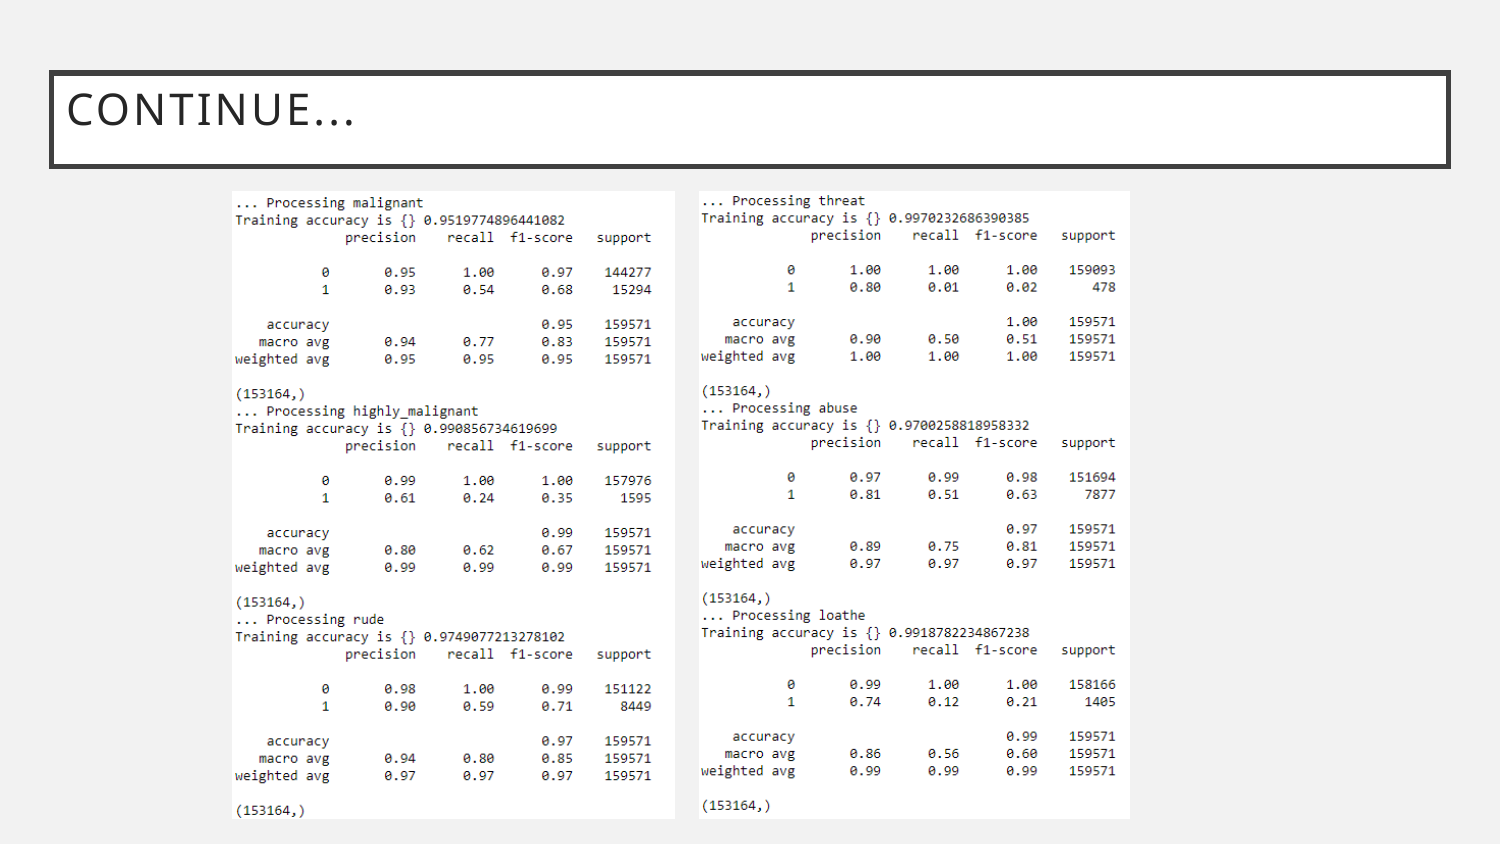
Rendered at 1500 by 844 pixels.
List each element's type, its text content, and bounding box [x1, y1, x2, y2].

picture [231, 191, 675, 819]
title Continue... [49, 70, 1451, 169]
picture [699, 191, 1130, 819]
